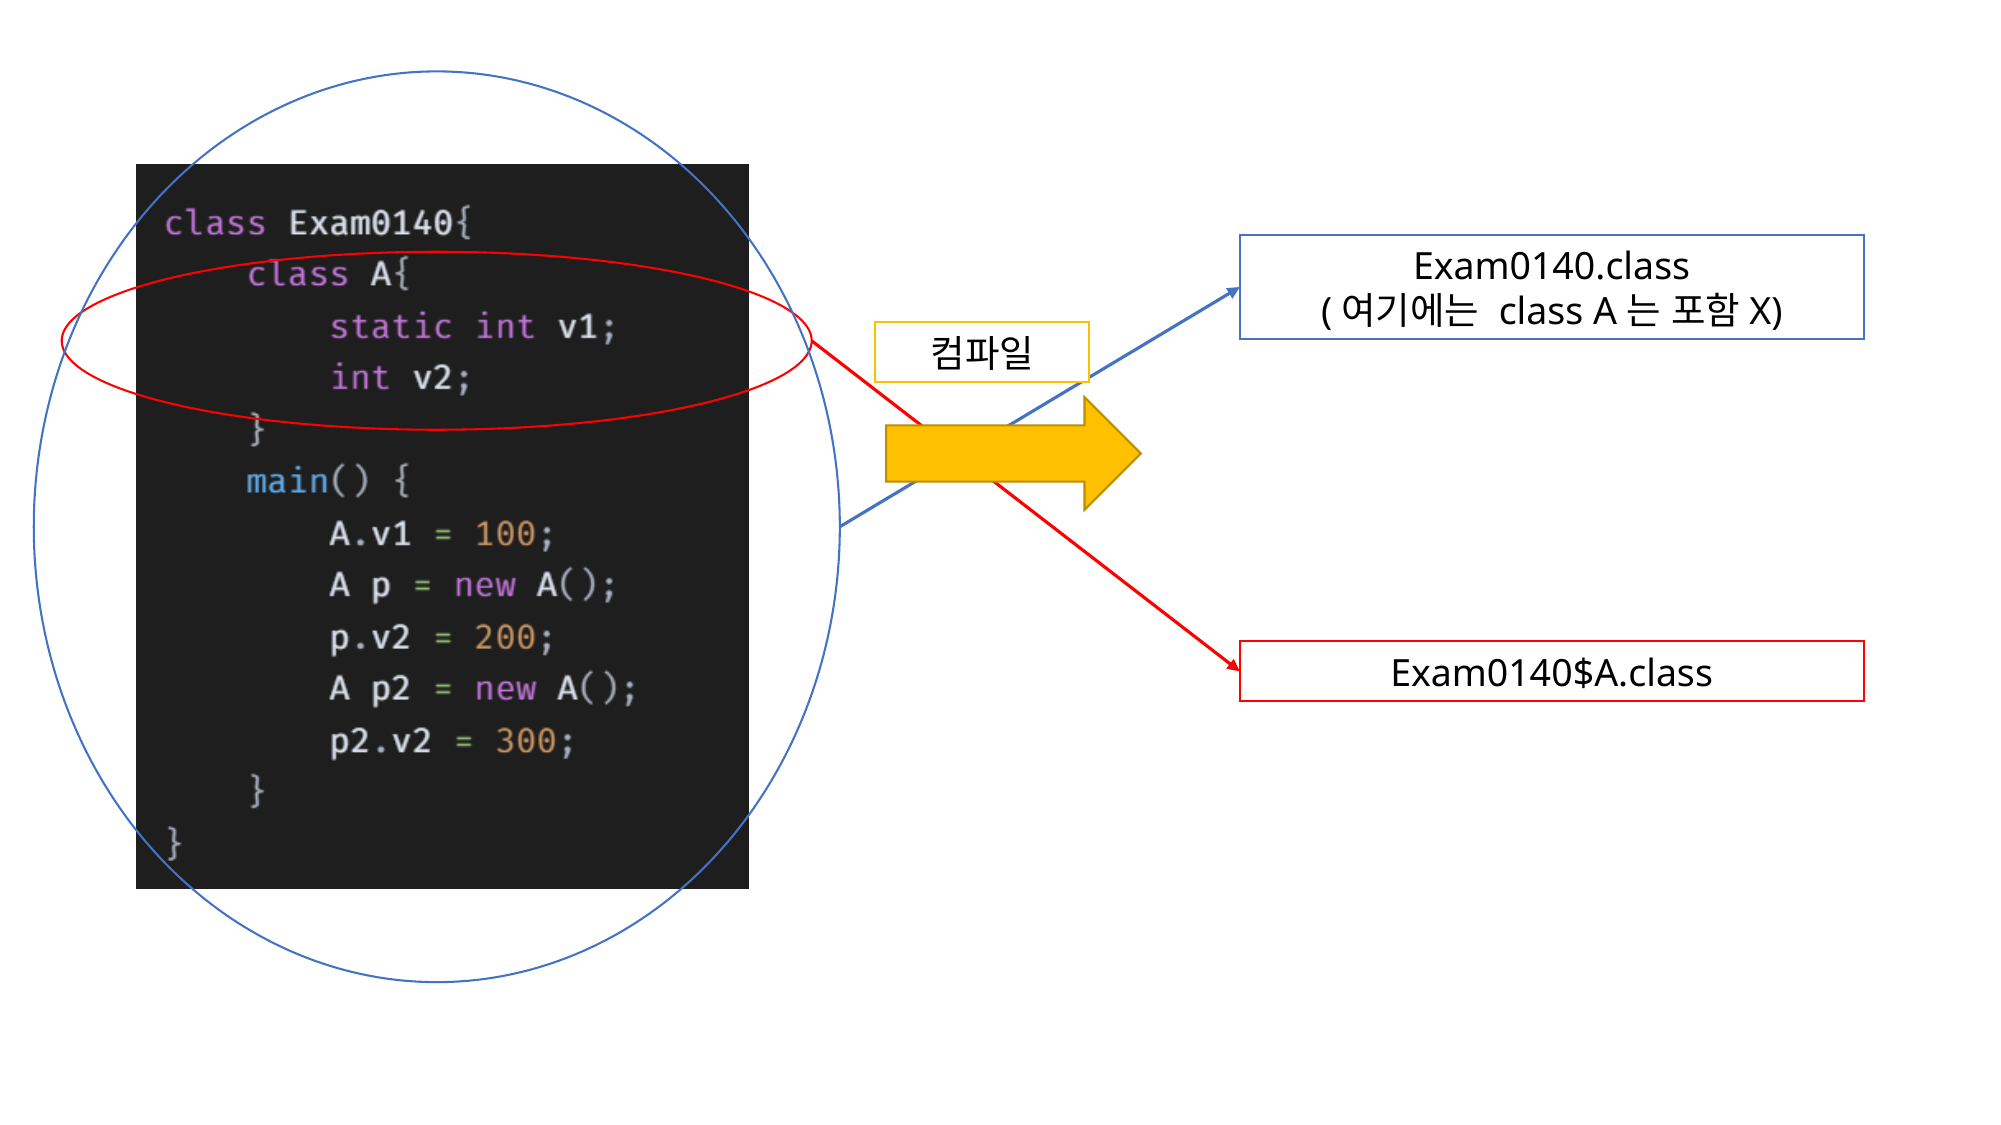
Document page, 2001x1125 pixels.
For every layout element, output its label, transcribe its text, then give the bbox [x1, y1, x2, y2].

text_box Exam0140.class (여기에는 class A는 포함X) [1239, 234, 1865, 340]
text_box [839, 287, 1240, 340]
text_box [749, 237, 820, 817]
text_box [32, 223, 135, 831]
text_box [191, 70, 682, 164]
text_box [60, 312, 79, 351]
picture [135, 164, 749, 889]
text_box [191, 889, 683, 984]
text_box [794, 312, 813, 351]
text_box Exam0140$A.class [1239, 640, 1865, 702]
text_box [811, 340, 1240, 672]
